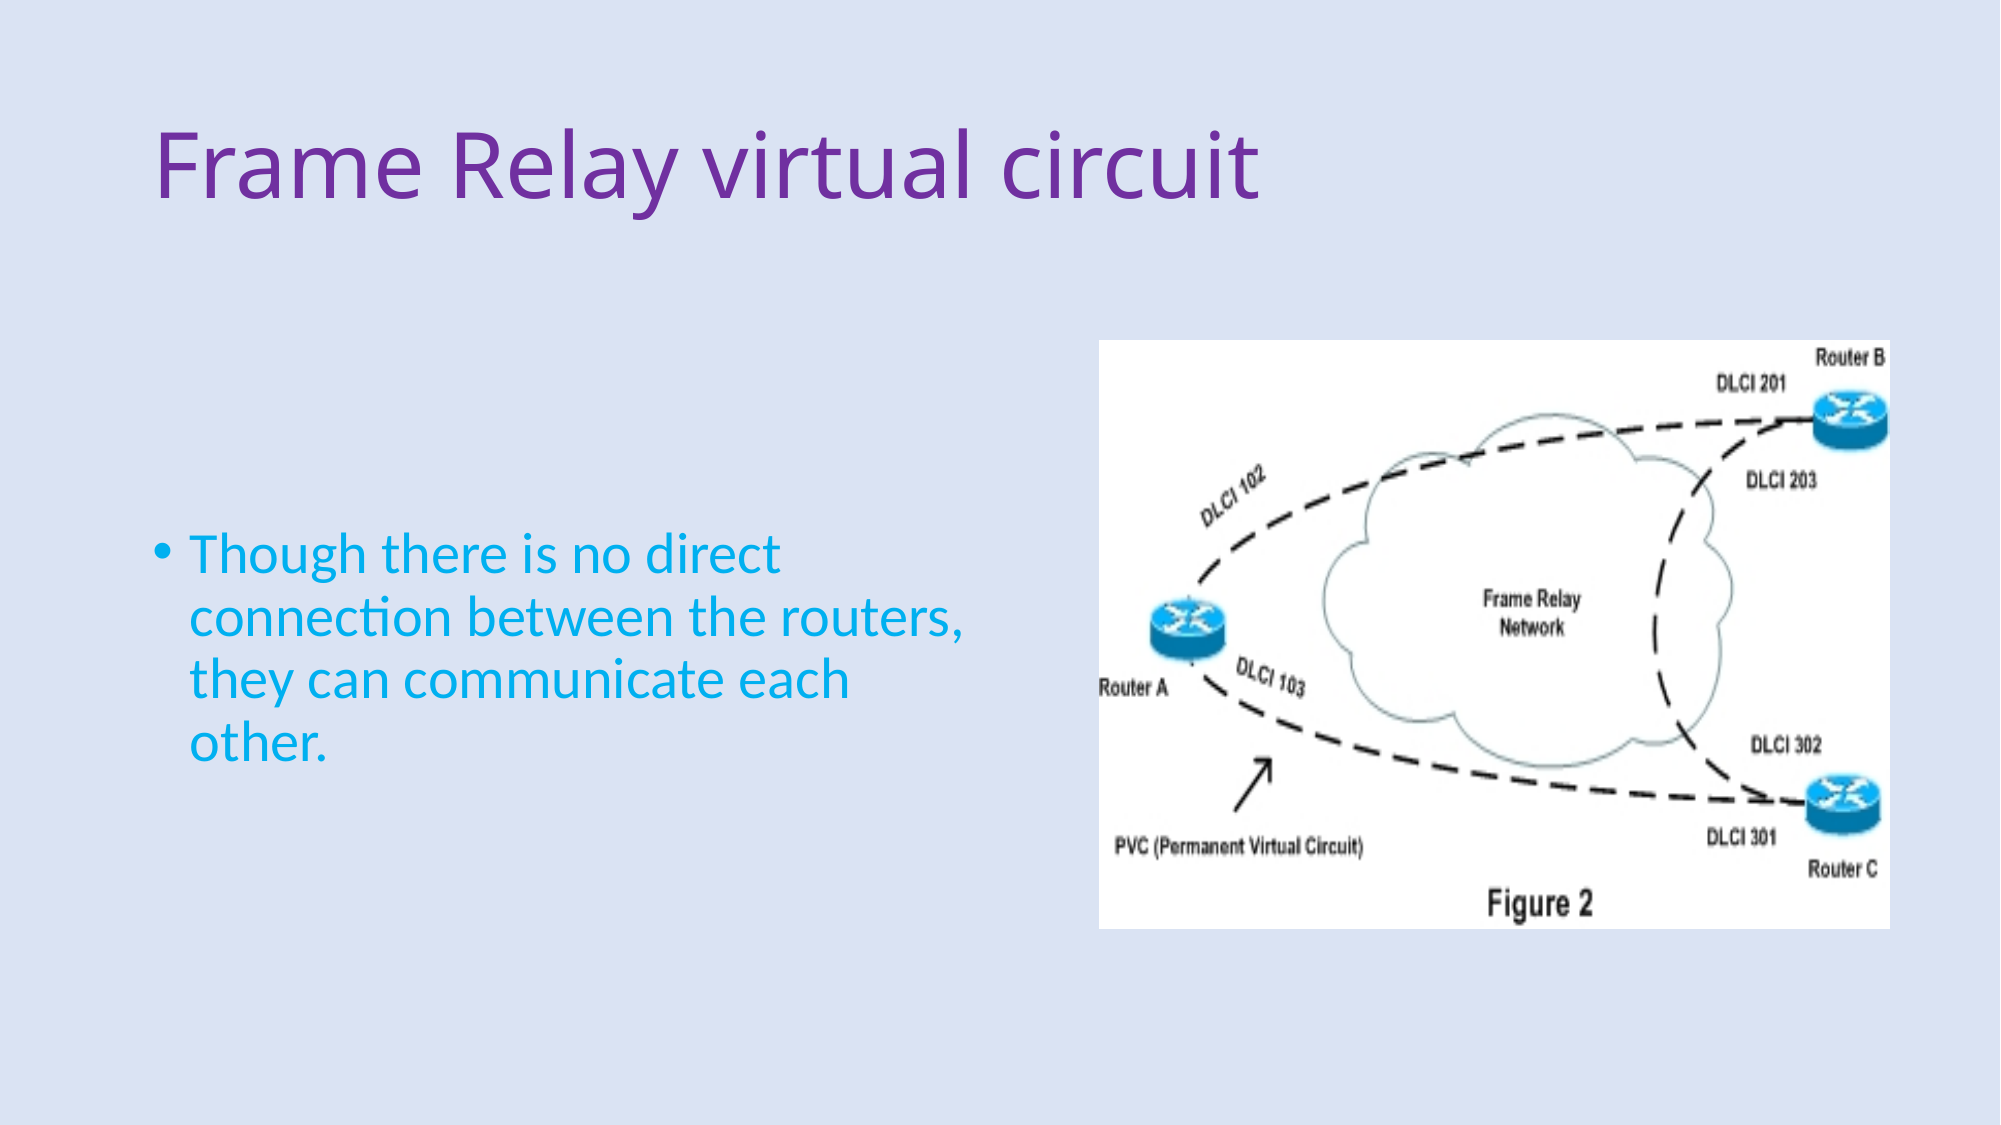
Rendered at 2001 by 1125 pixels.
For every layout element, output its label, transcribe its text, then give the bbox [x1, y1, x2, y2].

list Though there is no direct connection between the routers, they can communicate each other. [137, 424, 988, 906]
title Frame Relay virtual circuit [137, 59, 1863, 278]
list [1099, 340, 1890, 929]
